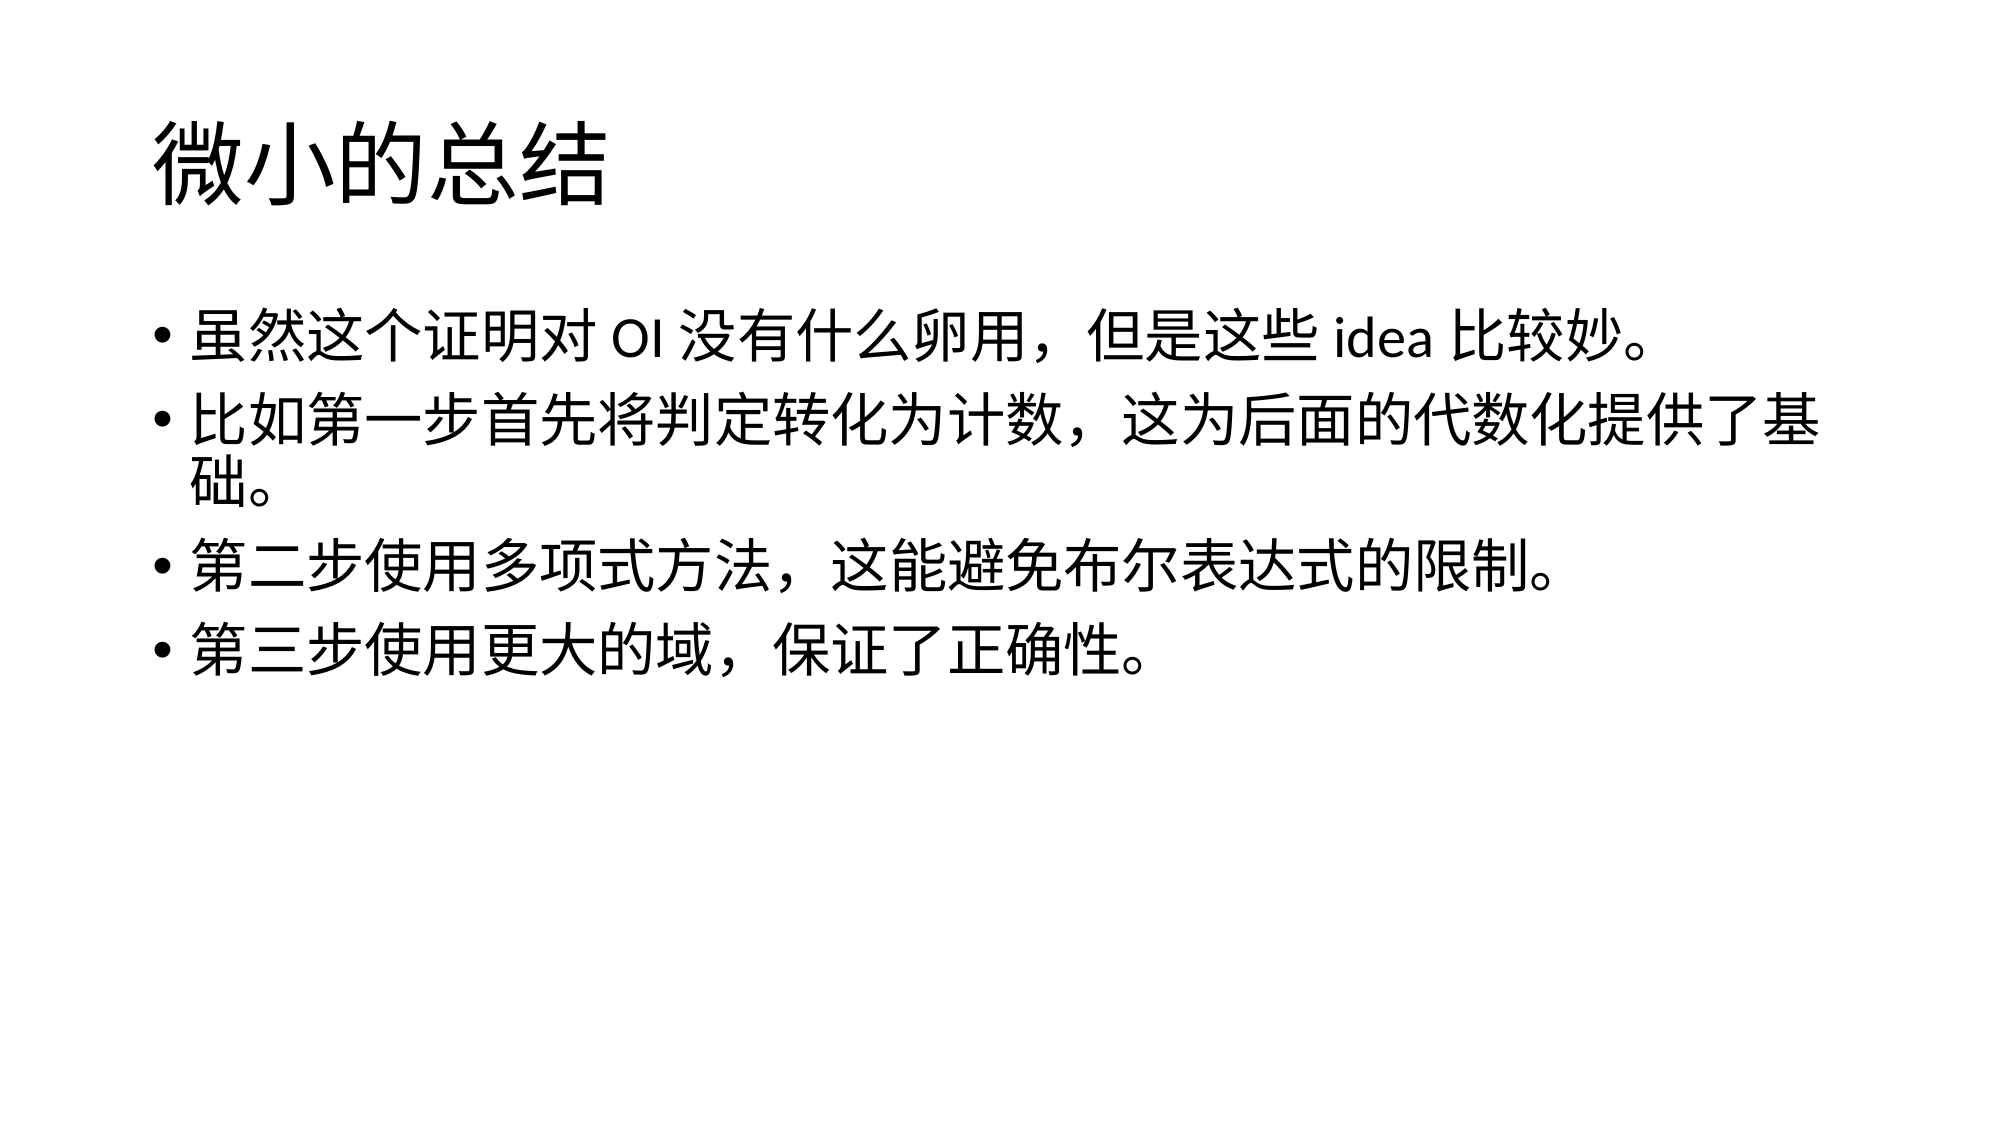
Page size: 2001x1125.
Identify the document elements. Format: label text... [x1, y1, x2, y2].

title 微小的总结 [137, 59, 1863, 278]
list 虽然这个证明对OI没有什么卵用，但是这些idea比较妙。 比如第一步首先将判定转化为计数，这为后面的代数化提供了基础。 第二步使用多项式方法，这能避免布尔表达式的限制。 第三步使用更大的域，保证了正确性。 [137, 299, 1863, 1014]
